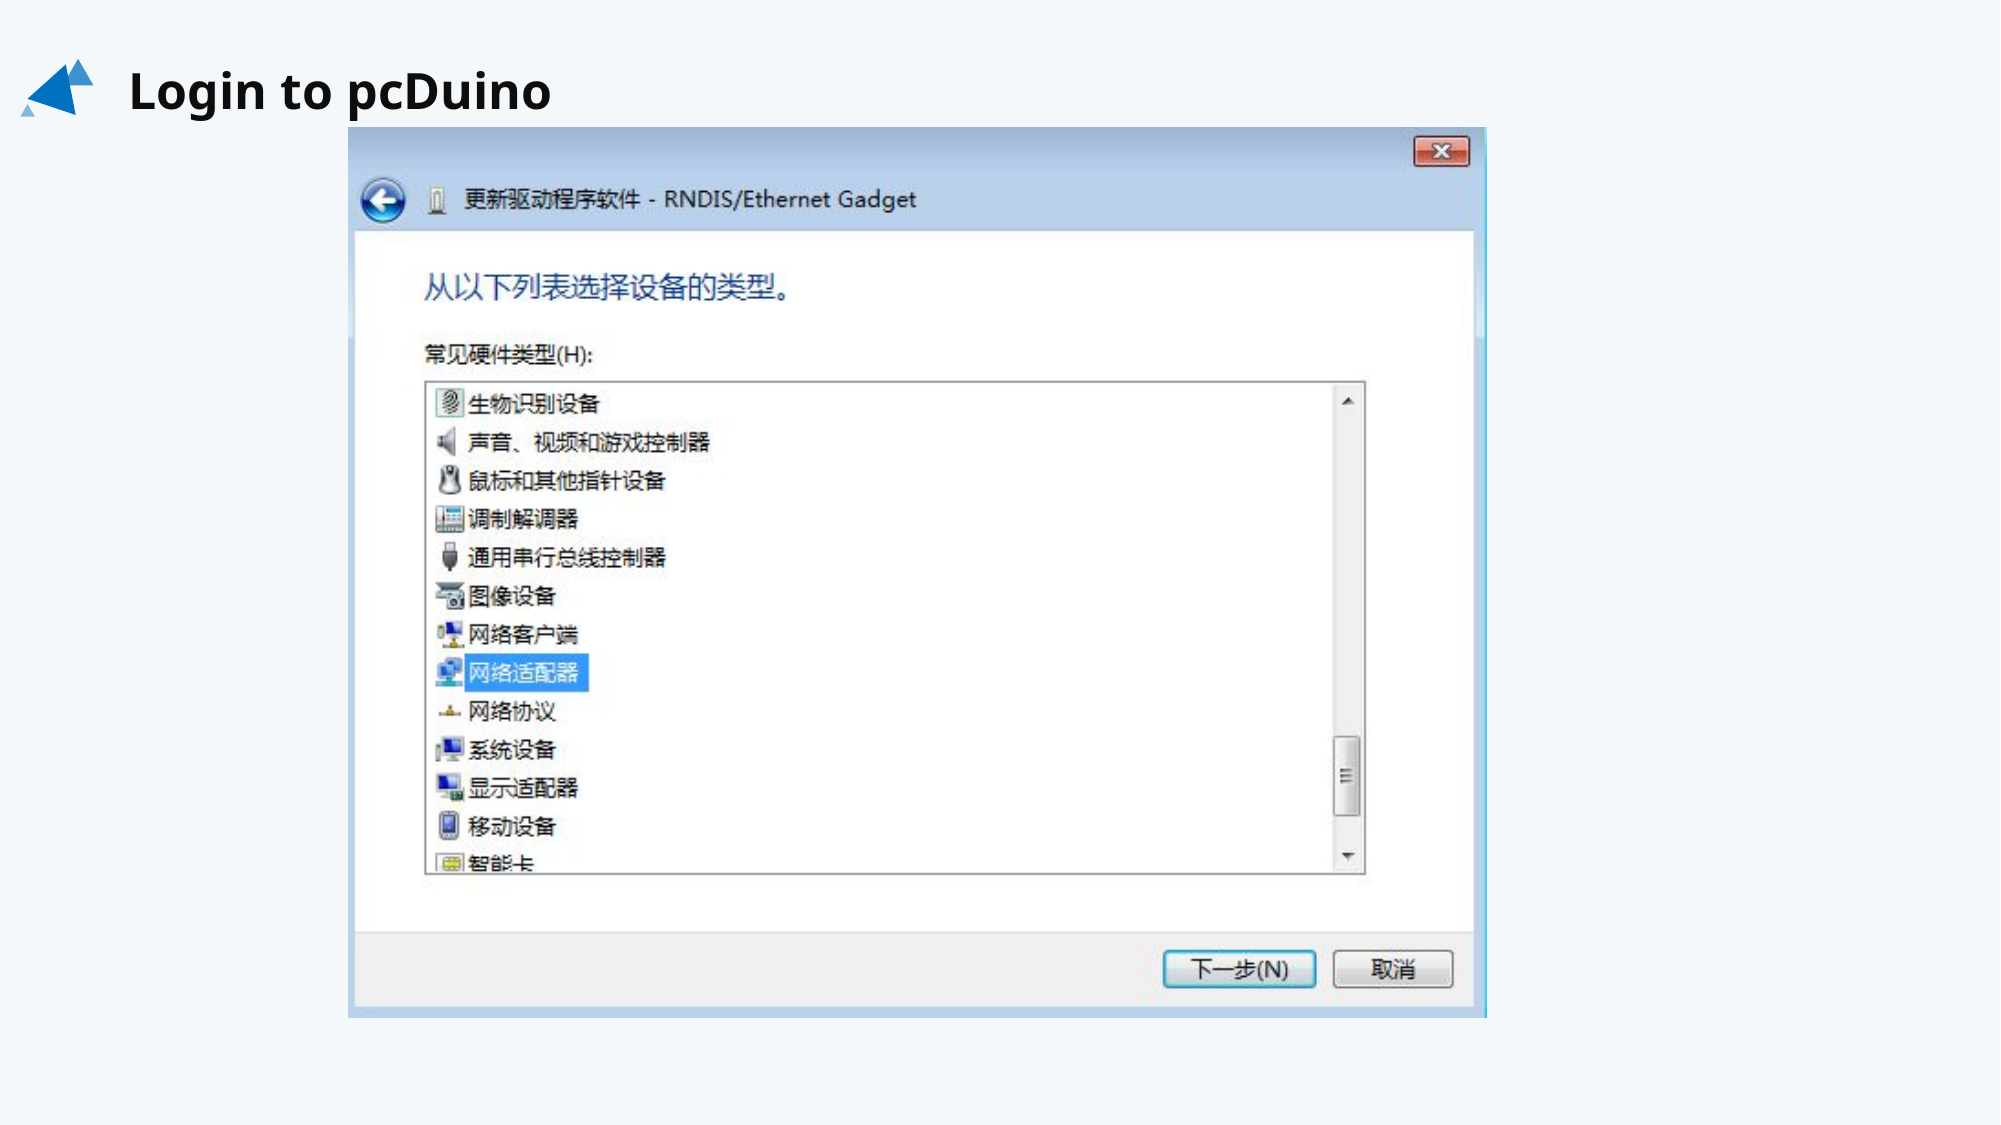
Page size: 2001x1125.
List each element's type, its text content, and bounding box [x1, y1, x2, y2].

picture [348, 127, 1487, 1019]
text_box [20, 58, 94, 117]
text_box Login to pcDuino [113, 52, 775, 127]
